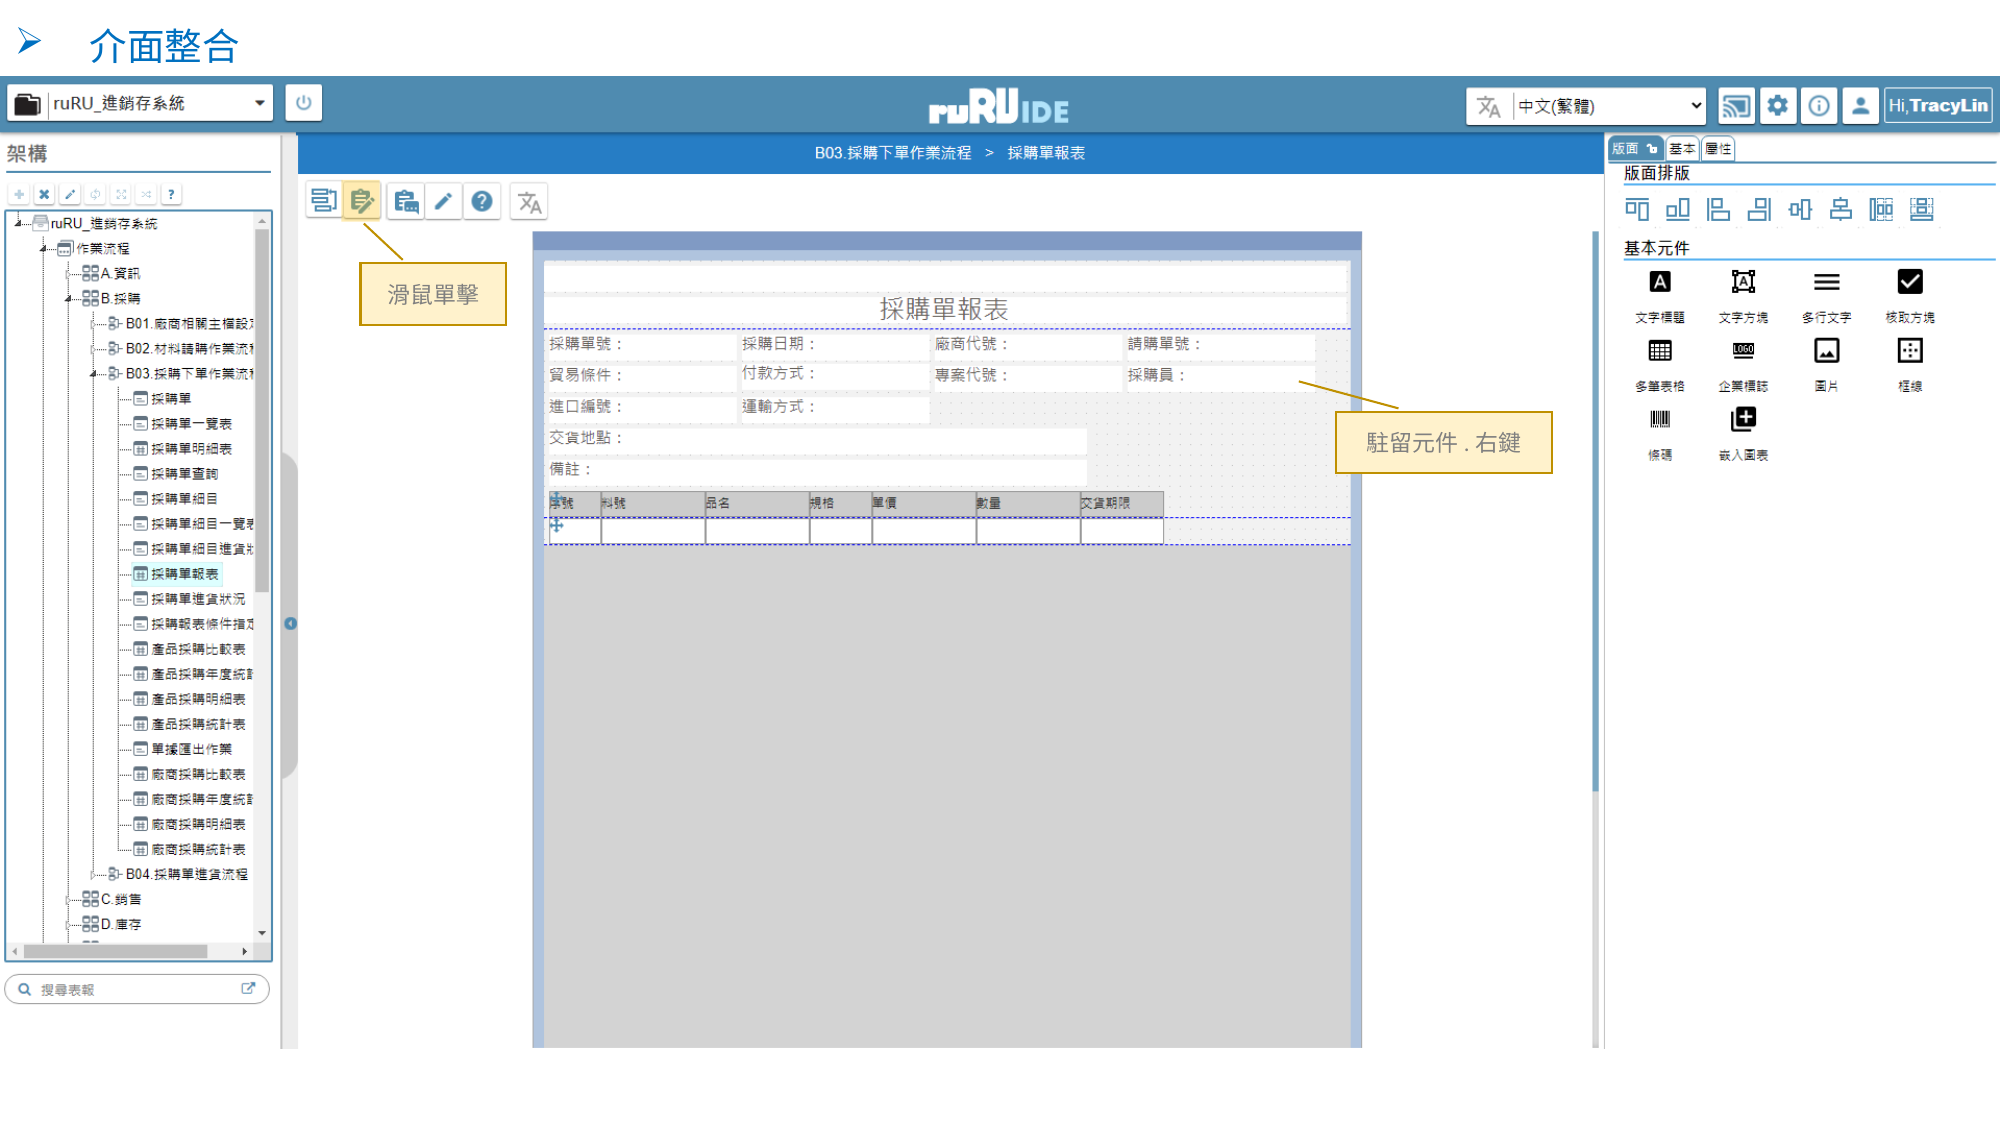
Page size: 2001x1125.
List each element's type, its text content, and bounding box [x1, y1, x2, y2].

text_box 介面整合 [0, 15, 1000, 76]
picture [0, 76, 2000, 1049]
